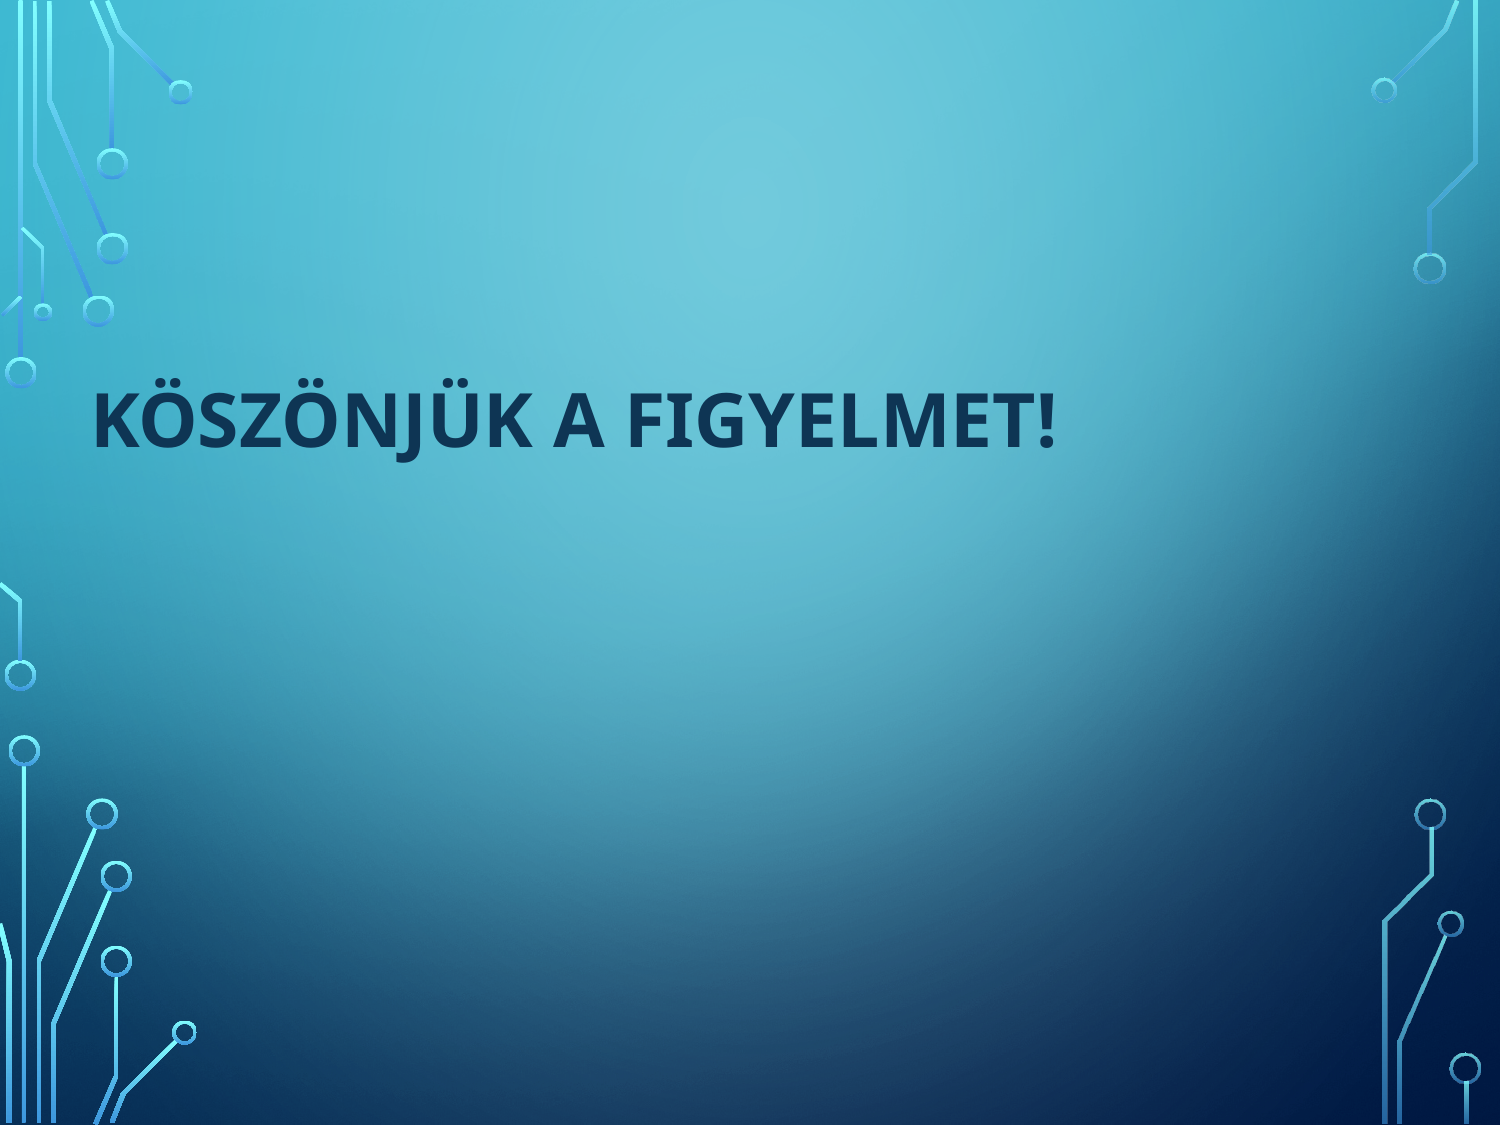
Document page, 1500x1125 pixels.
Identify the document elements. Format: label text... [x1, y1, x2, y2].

title Köszönjük a figyelmet! [75, 329, 1425, 517]
